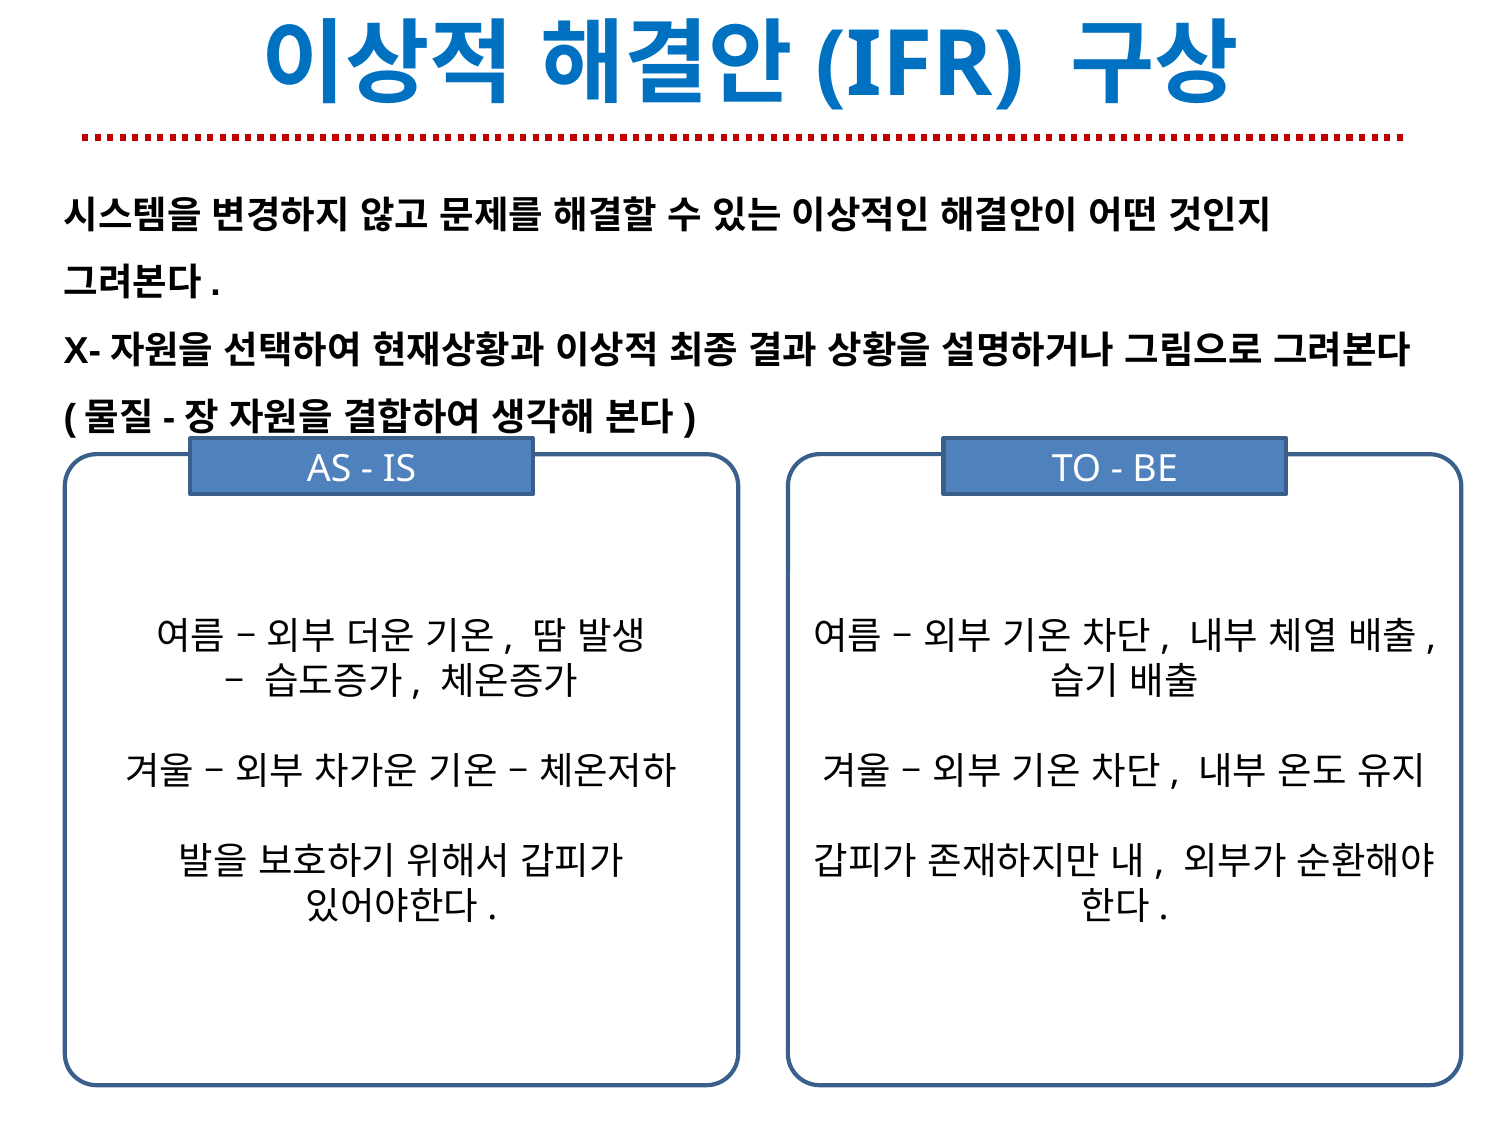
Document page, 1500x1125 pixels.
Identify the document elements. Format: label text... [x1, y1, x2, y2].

text_box 시스템을 변경하지 않고 문제를 해결할 수 있는 이상적인 해결안이 어떤 것인지 그려본다. X-자원을 선택하여 현재상황과 이상적 최종 결과 상황을 설명하거나 그림으로 그려본다(물질-장 자원을 결합하여 생각해 본다) [48, 160, 1430, 514]
title 이상적 해결안(IFR) 구상 [0, 0, 1500, 130]
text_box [64, 437, 1462, 1086]
